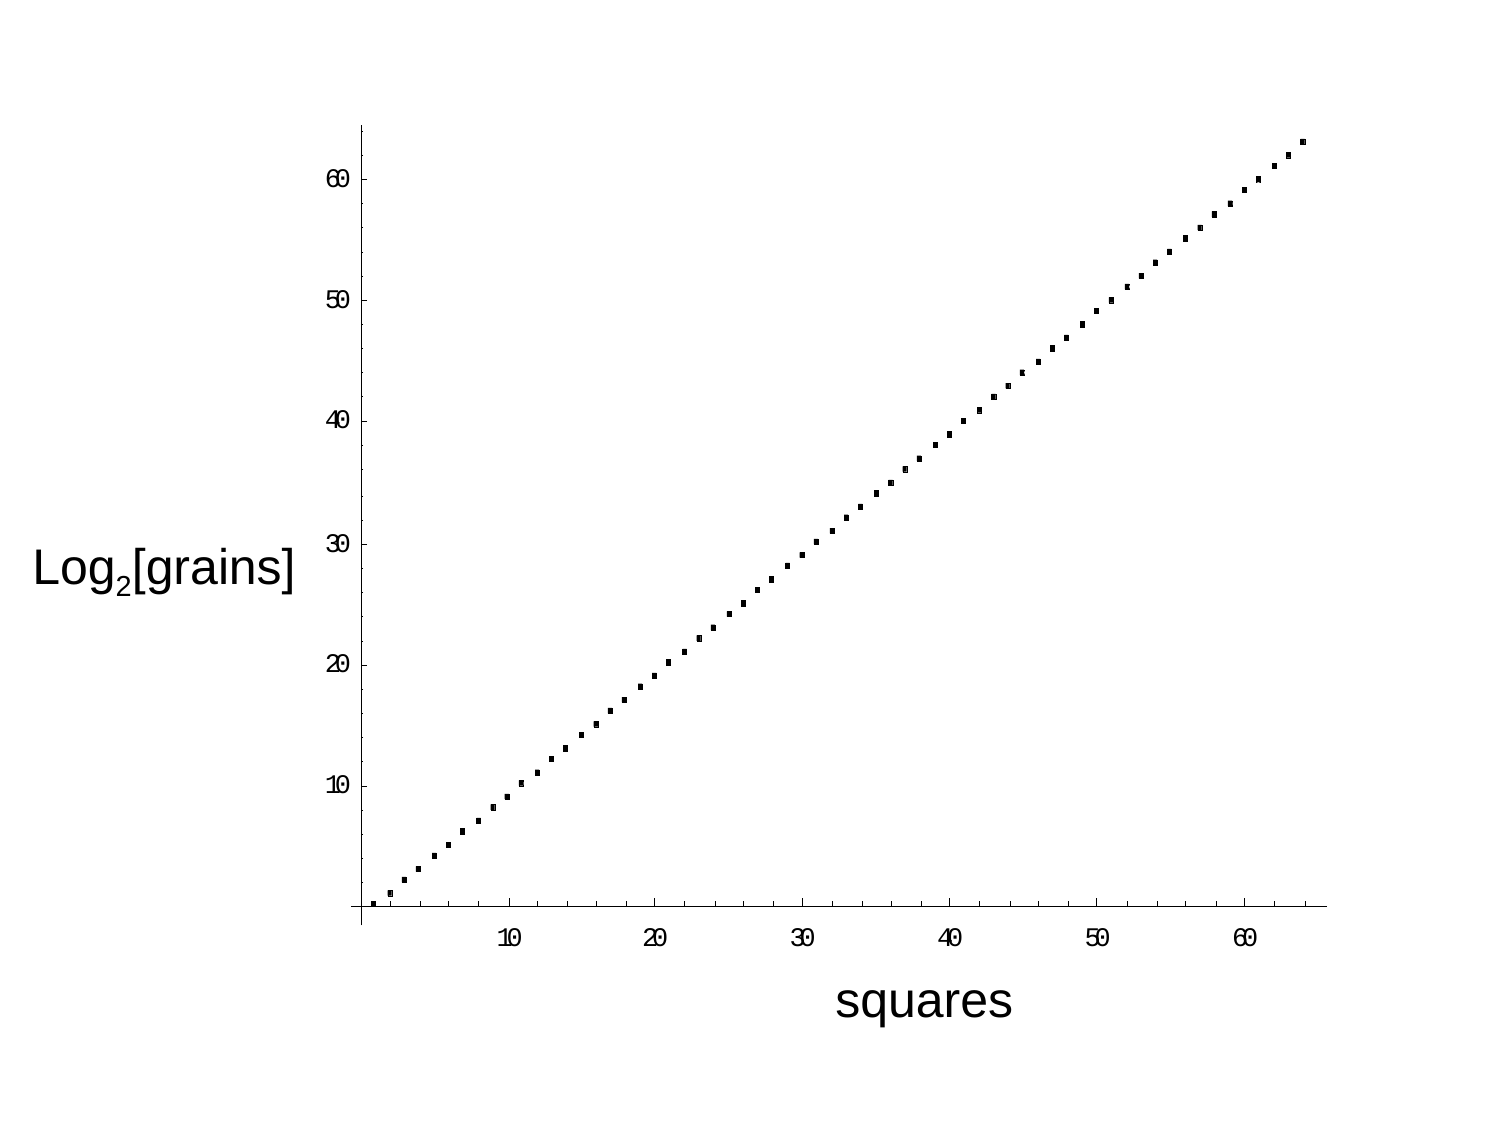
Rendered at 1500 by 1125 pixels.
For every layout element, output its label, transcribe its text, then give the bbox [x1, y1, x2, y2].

picture [324, 125, 1329, 950]
text_box Log2[grains] [17, 527, 324, 610]
text_box squares [820, 959, 1187, 1035]
